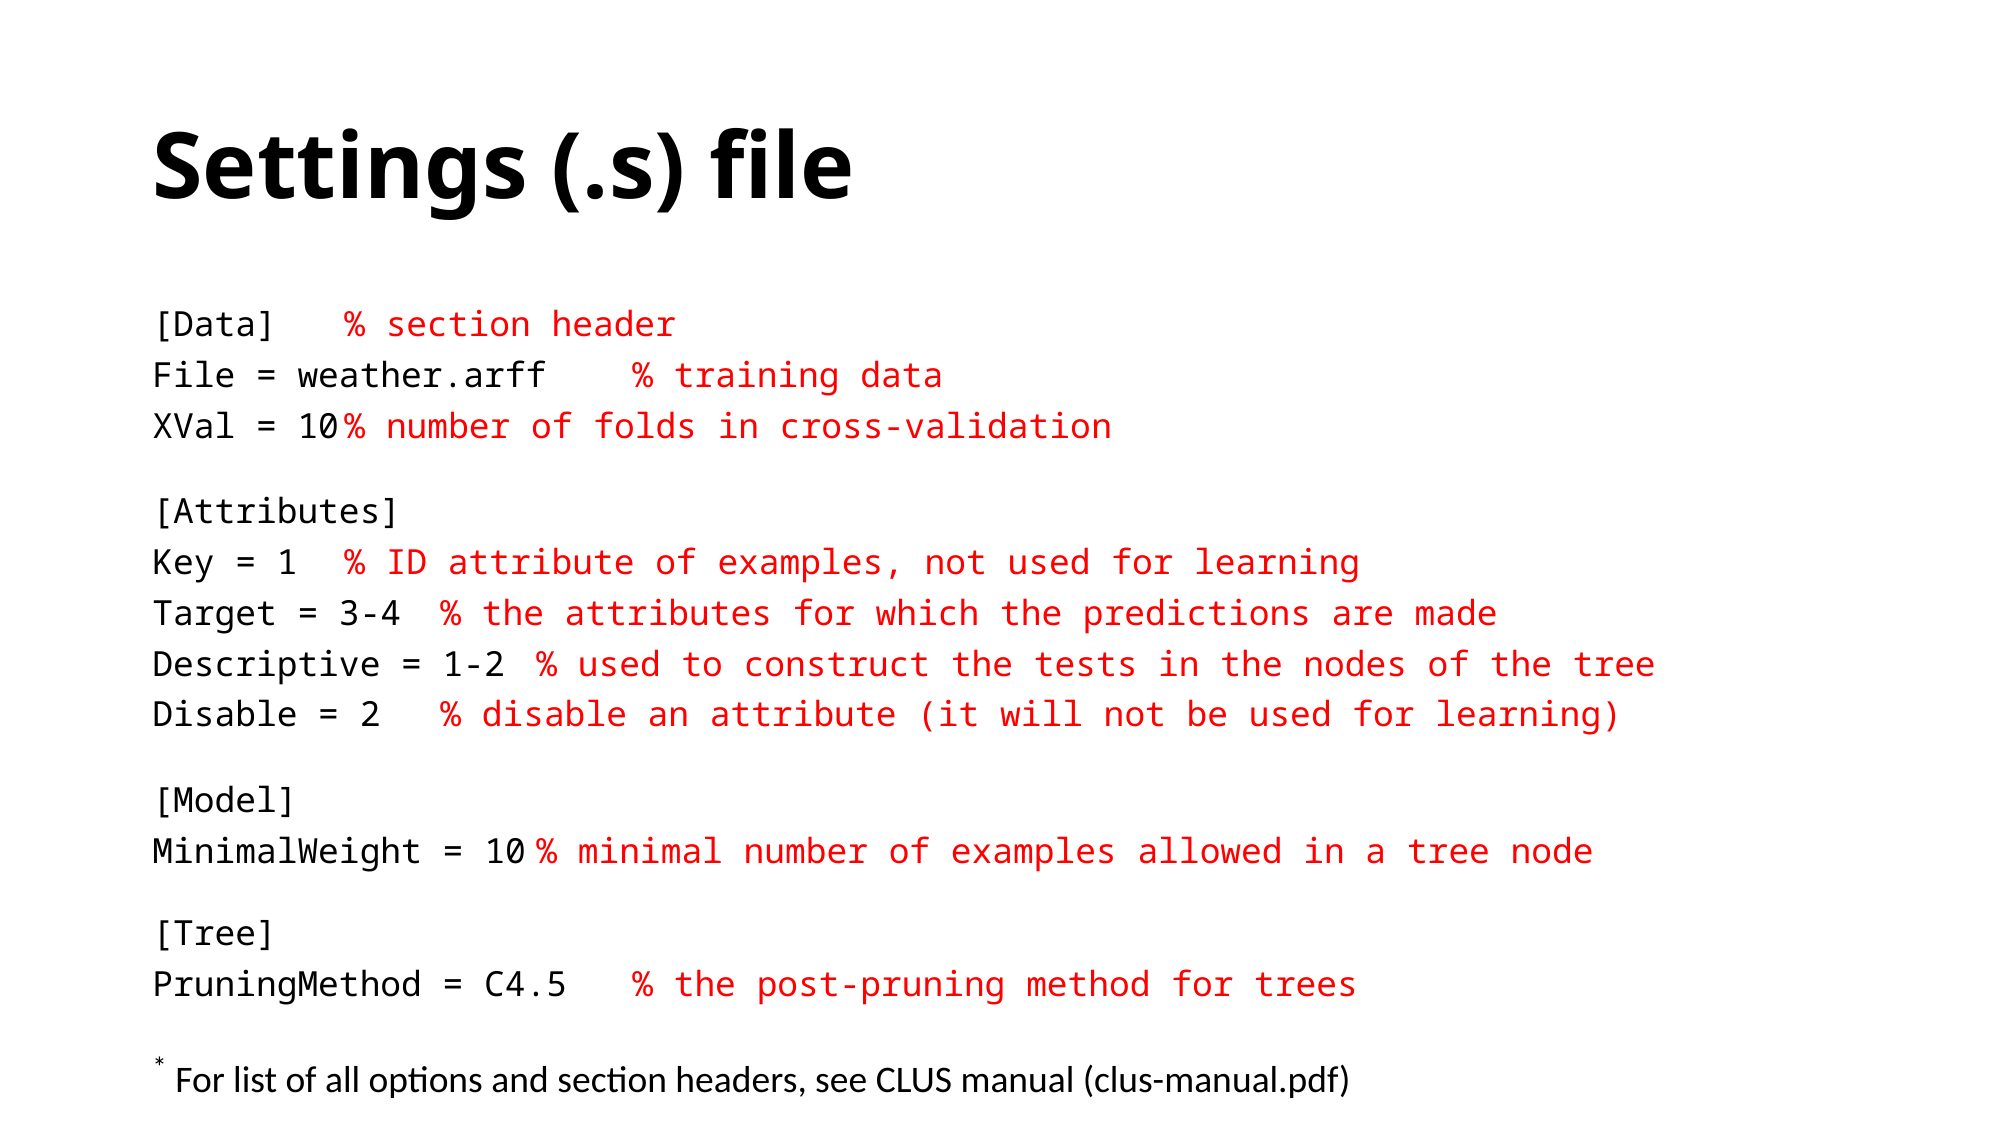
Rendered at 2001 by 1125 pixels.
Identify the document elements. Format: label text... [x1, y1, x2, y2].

text_box * For list of all options and section headers, see CLUS manual (clus-manual.pdf) [137, 1035, 1825, 1111]
list [Data] % section header File = weather.arff % training data XVal = 10 % number of folds in cross-validation [Attributes] Key = 1 % ID attribute of examples, not used for learning Target = 3-4 % the attributes for which the predictions are made Descriptive = 1-2 % used to construct the tests in the nodes of the tree Disable = 2 % disable an attribute (it will not be used for learning) [Model] MinimalWeight = 10 % minimal number of examples allowed in a tree node [Tree] PruningMethod = C4.5 % the post-pruning method for trees [137, 299, 1863, 1014]
title Settings (.s) file [137, 59, 1863, 278]
